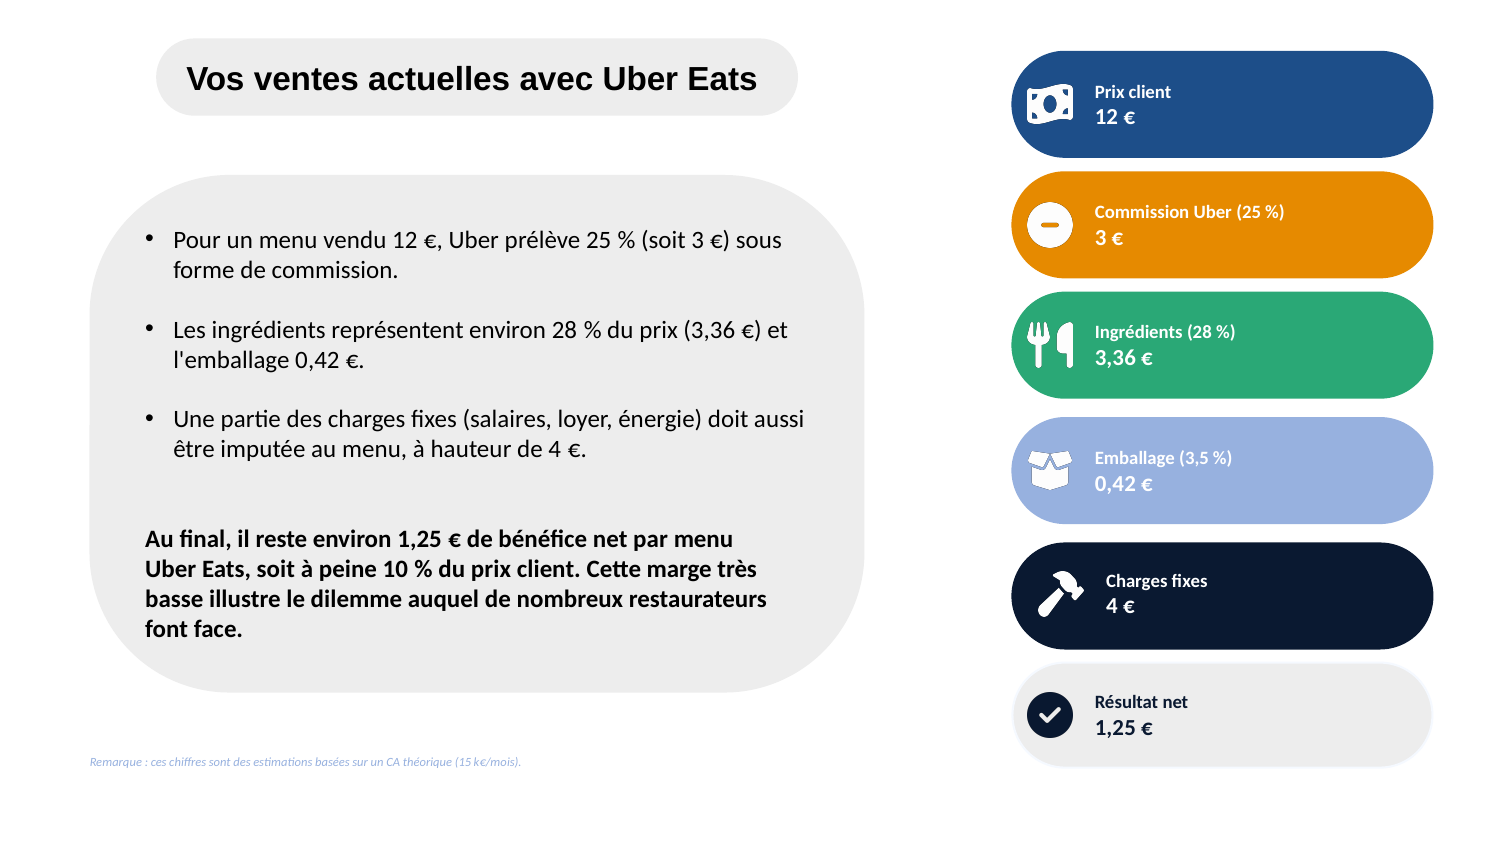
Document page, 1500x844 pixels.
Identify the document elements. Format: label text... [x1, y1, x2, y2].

text_box Vos ventes actuelles avec Uber Eats [156, 38, 799, 116]
text_box Pour un menu vendu 12 €, Uber prélève 25 % (soit 3 €) sous forme de commission. Les ingrédients représentent environ 28 % du prix (3,36 €) et l'emballage 0,42 €. Une partie des charges fixes (salaires, loyer, énergie) doit aussi être imputée au menu, à hauteur de 4 €. Au final, il reste environ 1,25 € de bénéfice net par menu Uber Eats, soit à peine 10 % du prix client. Cette marge très basse illustre le dilemme auquel de nombreux restaurateurs font face. [89, 174, 865, 693]
picture [1027, 448, 1073, 494]
text_box Emballage (3,5 %) 0,42 € [1079, 433, 1425, 508]
text_box Prix client 12 € [1079, 66, 1425, 142]
text_box [1425, 77, 1433, 132]
picture [1038, 571, 1084, 617]
picture [1027, 322, 1073, 368]
text_box [1012, 543, 1419, 649]
picture [1027, 81, 1073, 127]
text_box Commission Uber (25 %) 3 € [1079, 187, 1425, 263]
text_box [1012, 292, 1417, 398]
text_box Charges fixes 4 € [1091, 556, 1437, 632]
text_box [1425, 197, 1433, 252]
text_box Remarque : ces chiffres sont des estimations basées sur un CA théorique (15 k€/mois). [74, 738, 1425, 784]
picture [1027, 692, 1073, 738]
text_box [1012, 662, 1417, 738]
text_box [1012, 172, 1417, 278]
text_box Résultat net 1,25 € [1079, 677, 1425, 738]
text_box [1012, 418, 1417, 524]
picture [1027, 202, 1073, 248]
text_box [1012, 51, 1417, 157]
text_box [1425, 688, 1433, 743]
text_box Ingrédients (28 %) 3,36 € [1079, 307, 1425, 383]
text_box [1425, 318, 1433, 373]
text_box [1425, 443, 1433, 498]
